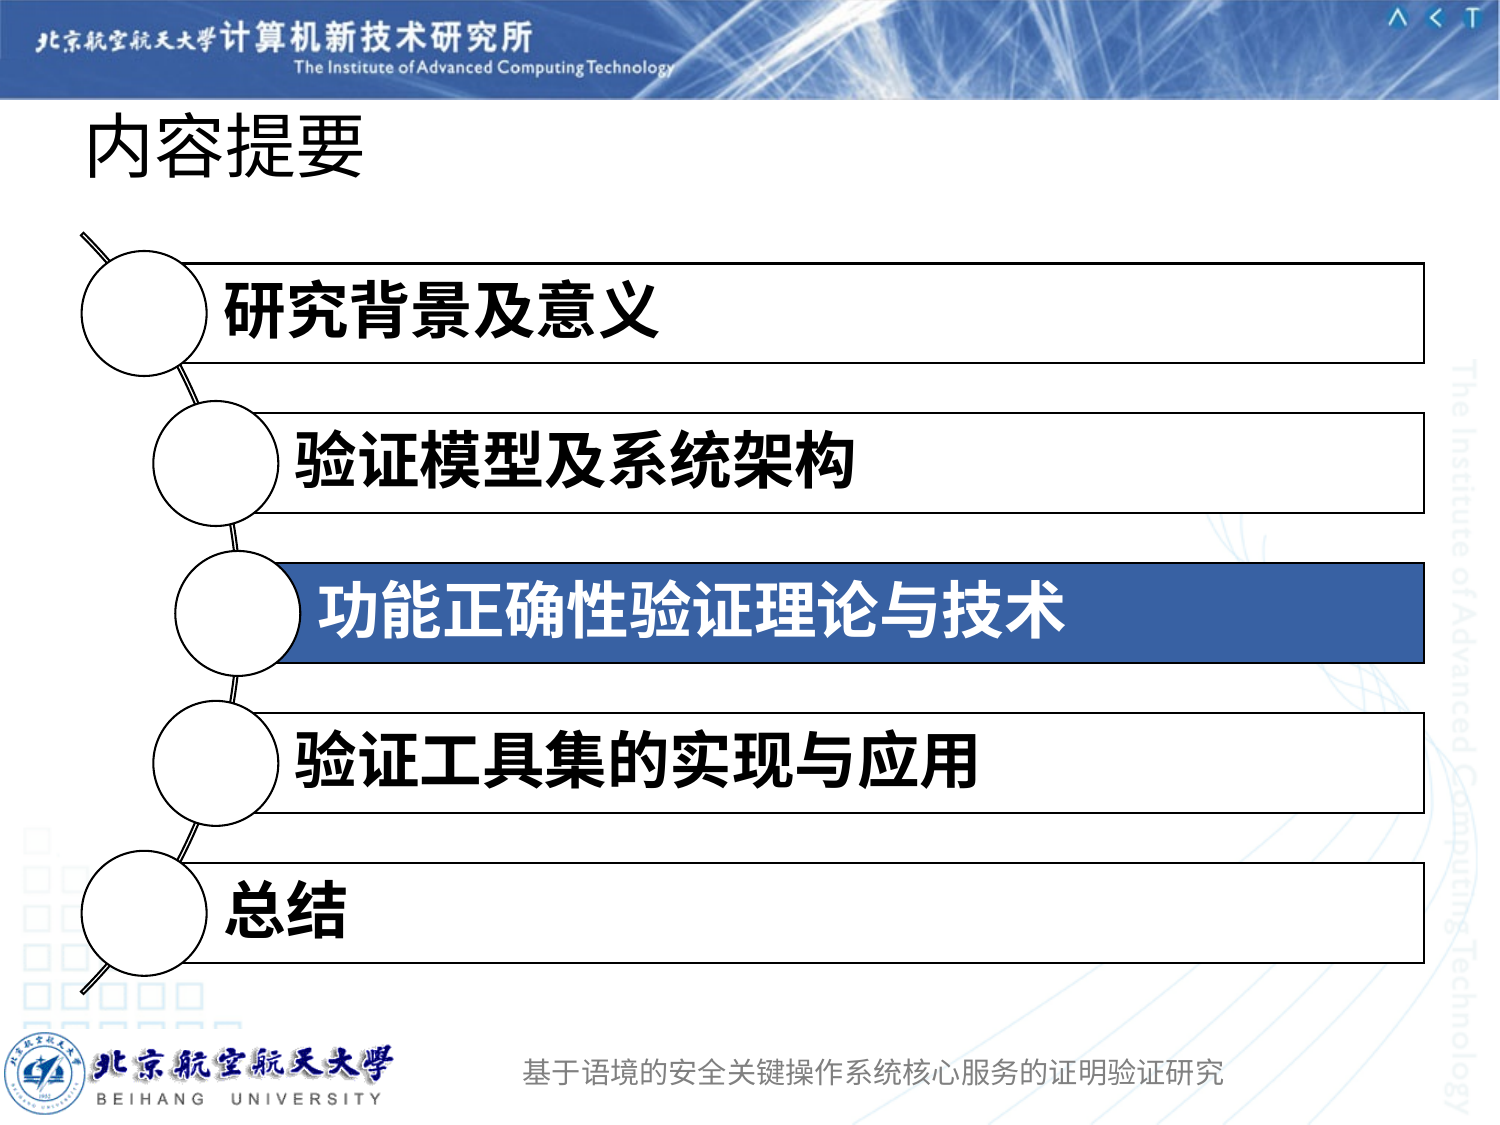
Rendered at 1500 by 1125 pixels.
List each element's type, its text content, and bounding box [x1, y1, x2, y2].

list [68, 213, 1436, 1014]
picture [0, 0, 1500, 100]
title 内容提要 [68, 99, 1436, 200]
picture [2, 359, 1500, 1125]
